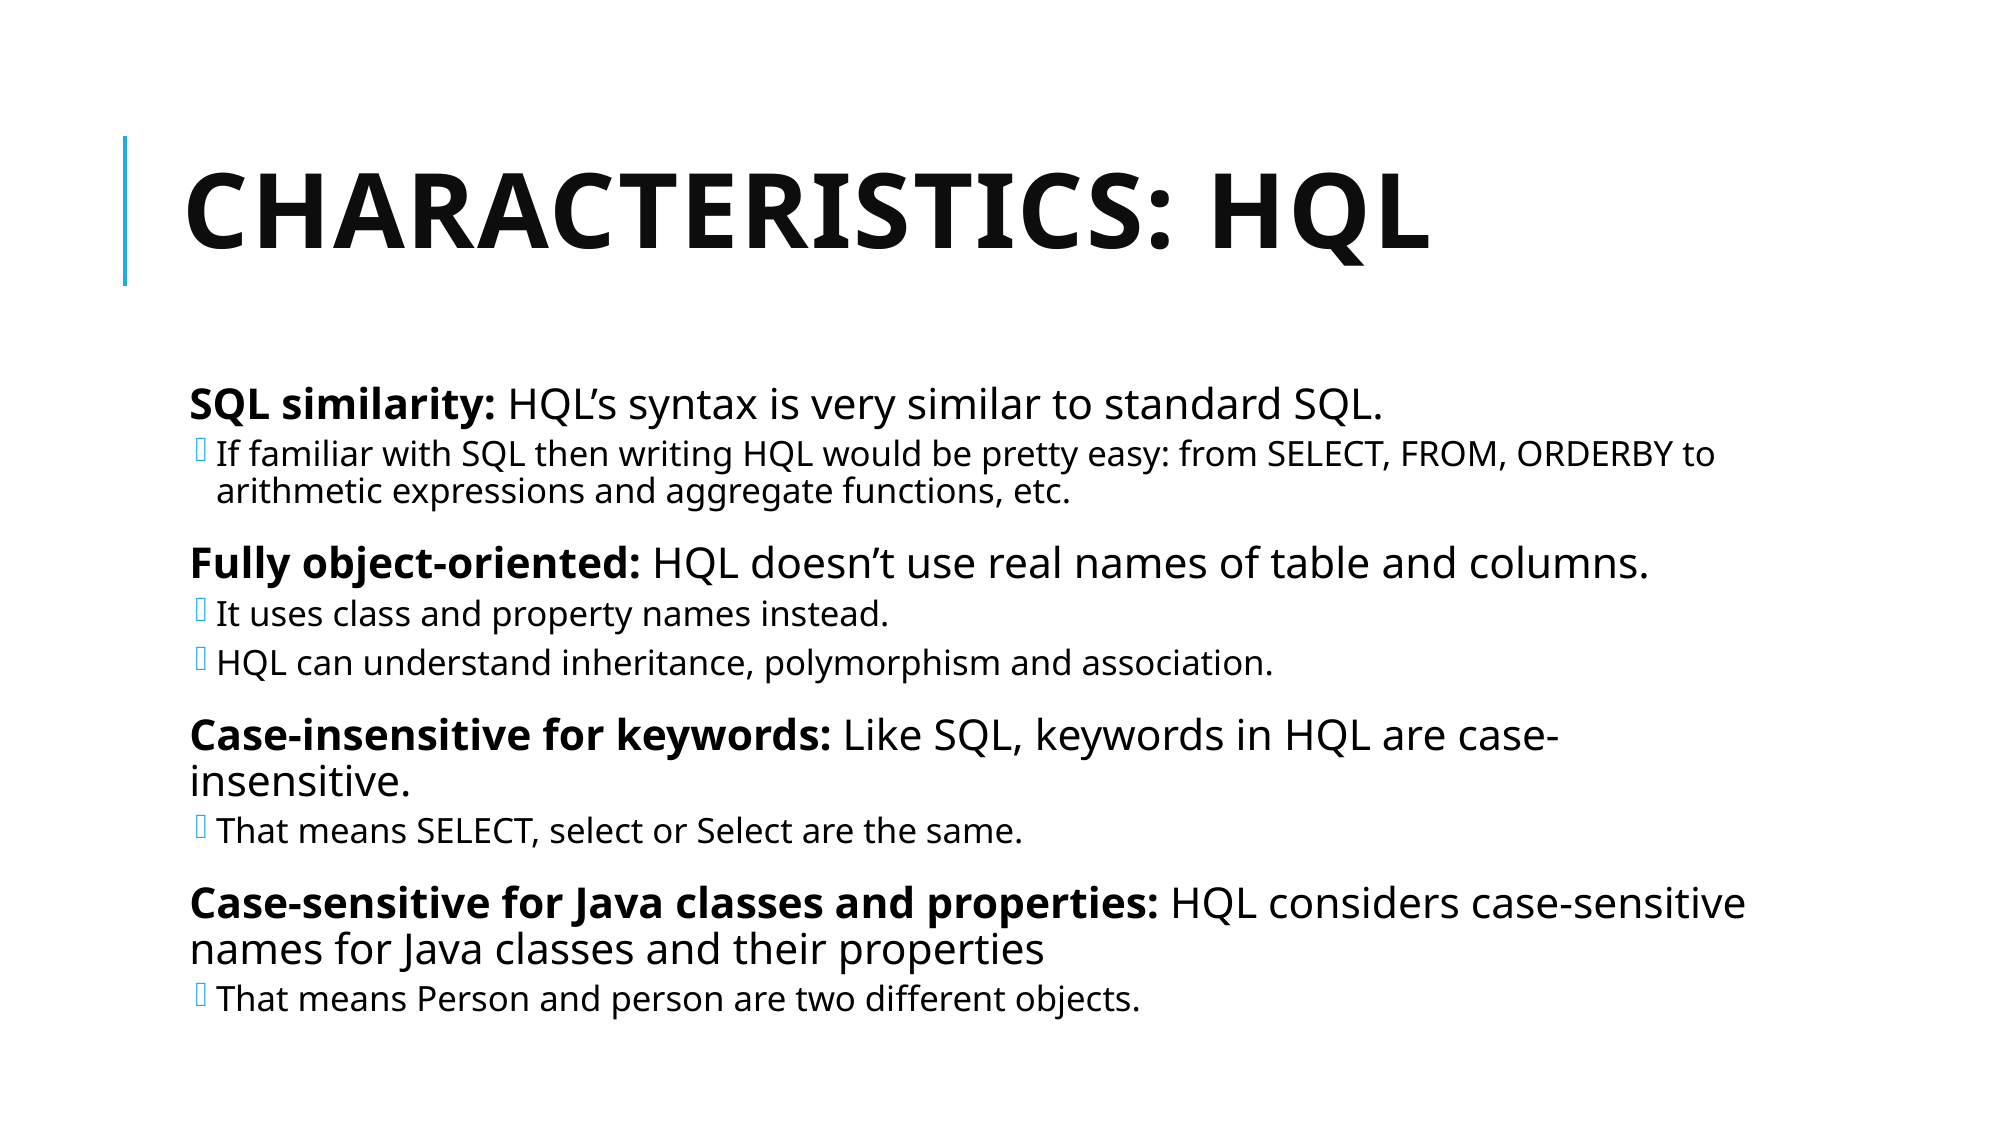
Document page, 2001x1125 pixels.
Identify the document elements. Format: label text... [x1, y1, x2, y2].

title Characteristics: HQL [168, 96, 1763, 342]
list SQL similarity: HQL’s syntax is very similar to standard SQL. If familiar with SQL then writing HQL would be pretty easy: from SELECT, FROM, ORDERBY to arithmetic expressions and aggregate functions, etc. Fully object-oriented: HQL doesn’t use real names of table and columns. It uses class and property names instead. HQL can understand inheritance, polymorphism and association. Case-insensitive for keywords: Like SQL, keywords in HQL are case-insensitive. That means SELECT, select or Select are the same. Case-sensitive for Java classes and properties: HQL considers case-sensitive names for Java classes and their properties That means Person and person are two different objects. [168, 375, 1763, 1035]
